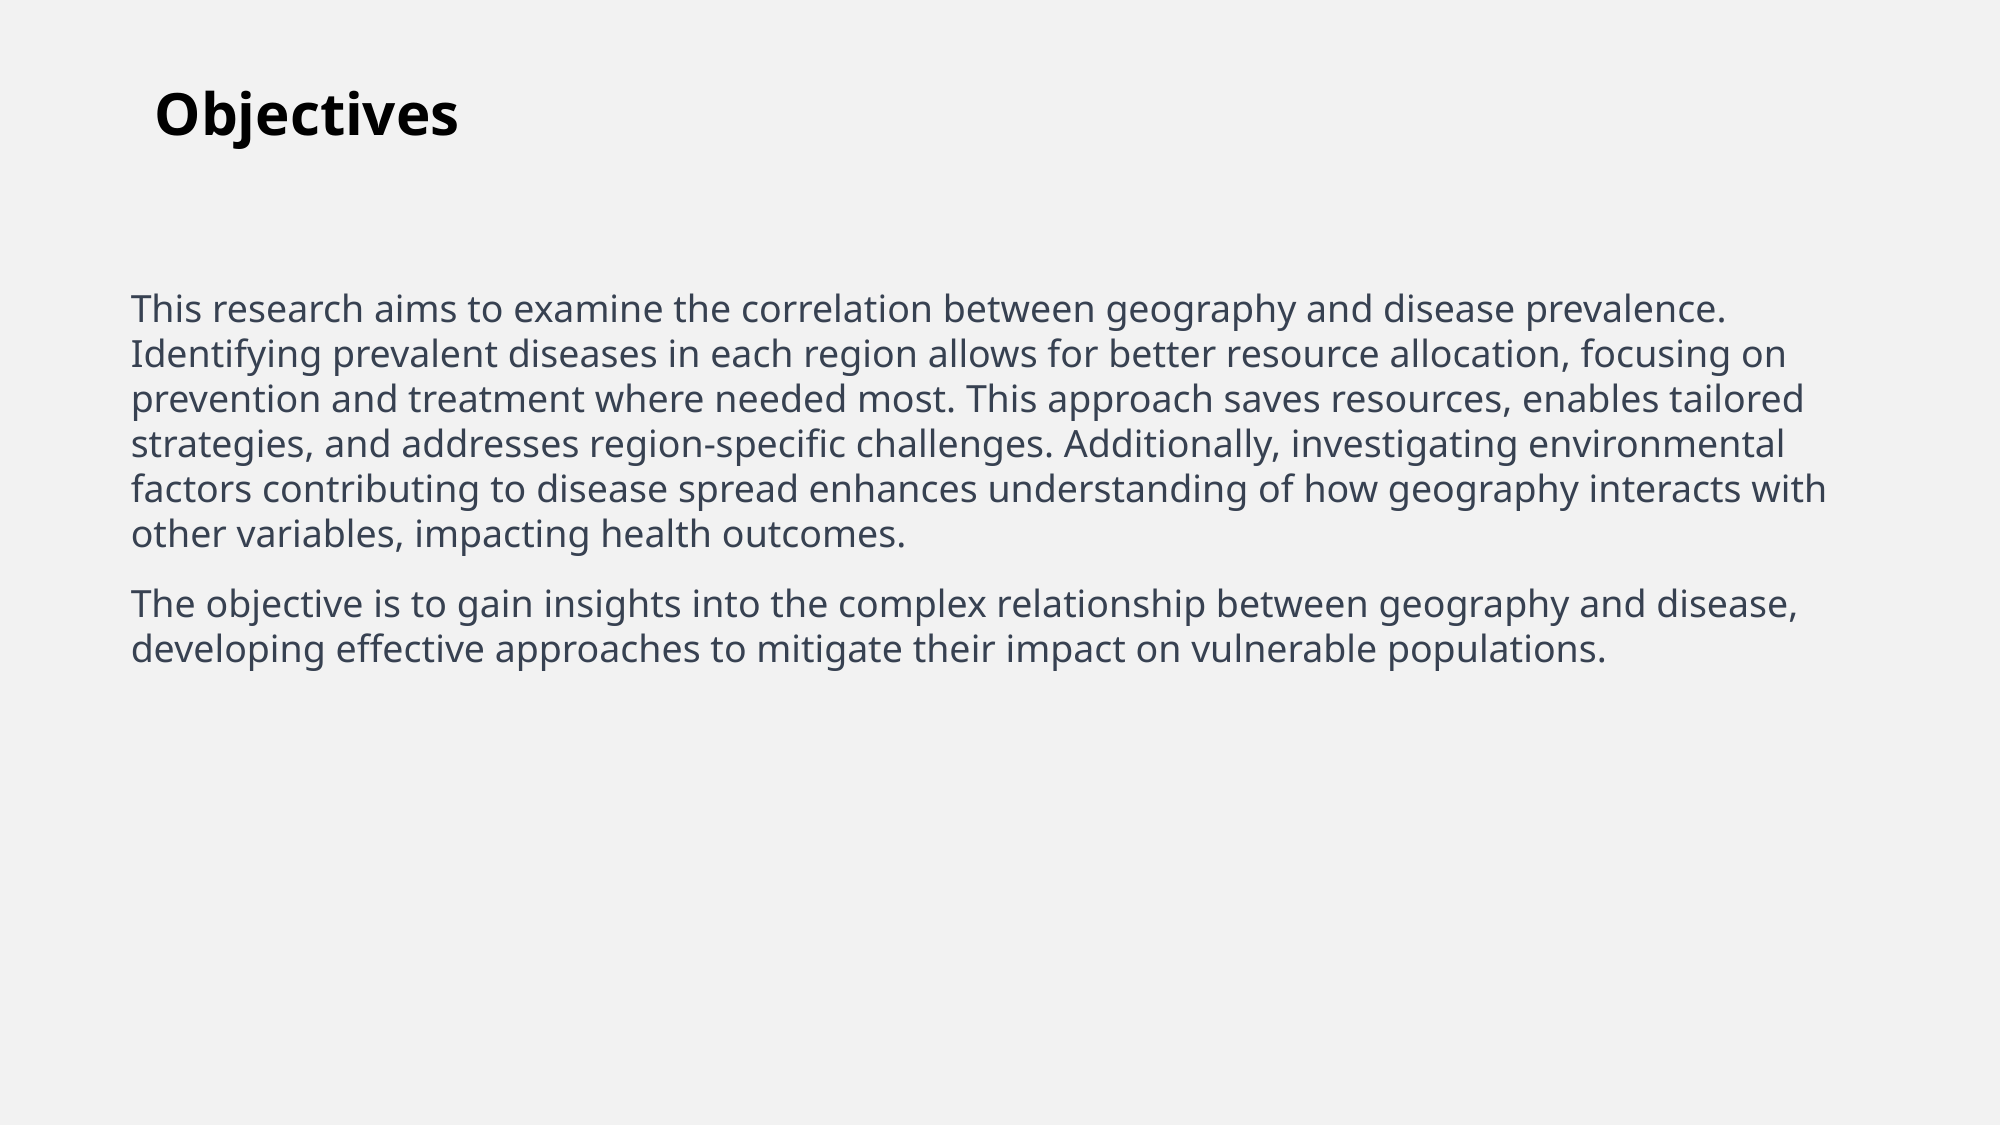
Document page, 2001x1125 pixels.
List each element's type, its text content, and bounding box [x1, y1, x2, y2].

text_box Objectives [140, 69, 886, 155]
text_box This research aims to examine the correlation between geography and disease prevalence. Identifying prevalent diseases in each region allows for better resource allocation, focusing on prevention and treatment where needed most. This approach saves resources, enables tailored strategies, and addresses region-specific challenges. Additionally, investigating environmental factors contributing to disease spread enhances understanding of how geography interacts with other variables, impacting health outcomes. The objective is to gain insights into the complex relationship between geography and disease, developing effective approaches to mitigate their impact on vulnerable populations. [115, 277, 1933, 678]
